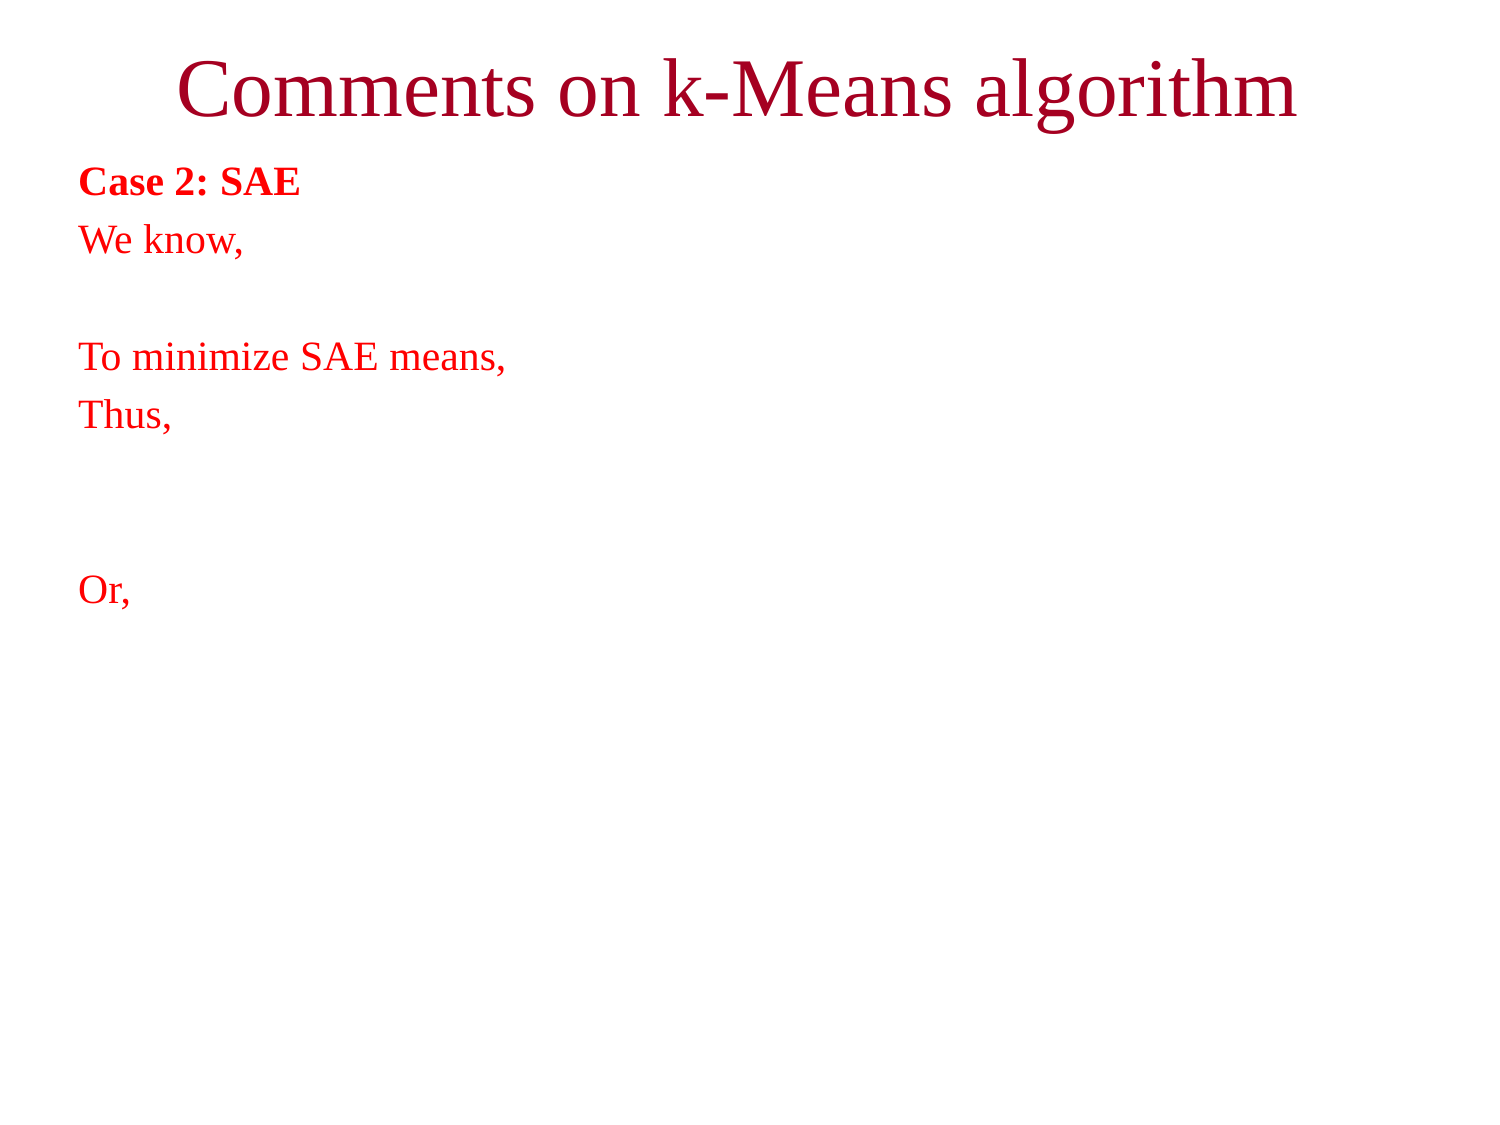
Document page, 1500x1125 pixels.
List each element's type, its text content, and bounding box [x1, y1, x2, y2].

title Comments on k-Means algorithm [63, 20, 1414, 147]
